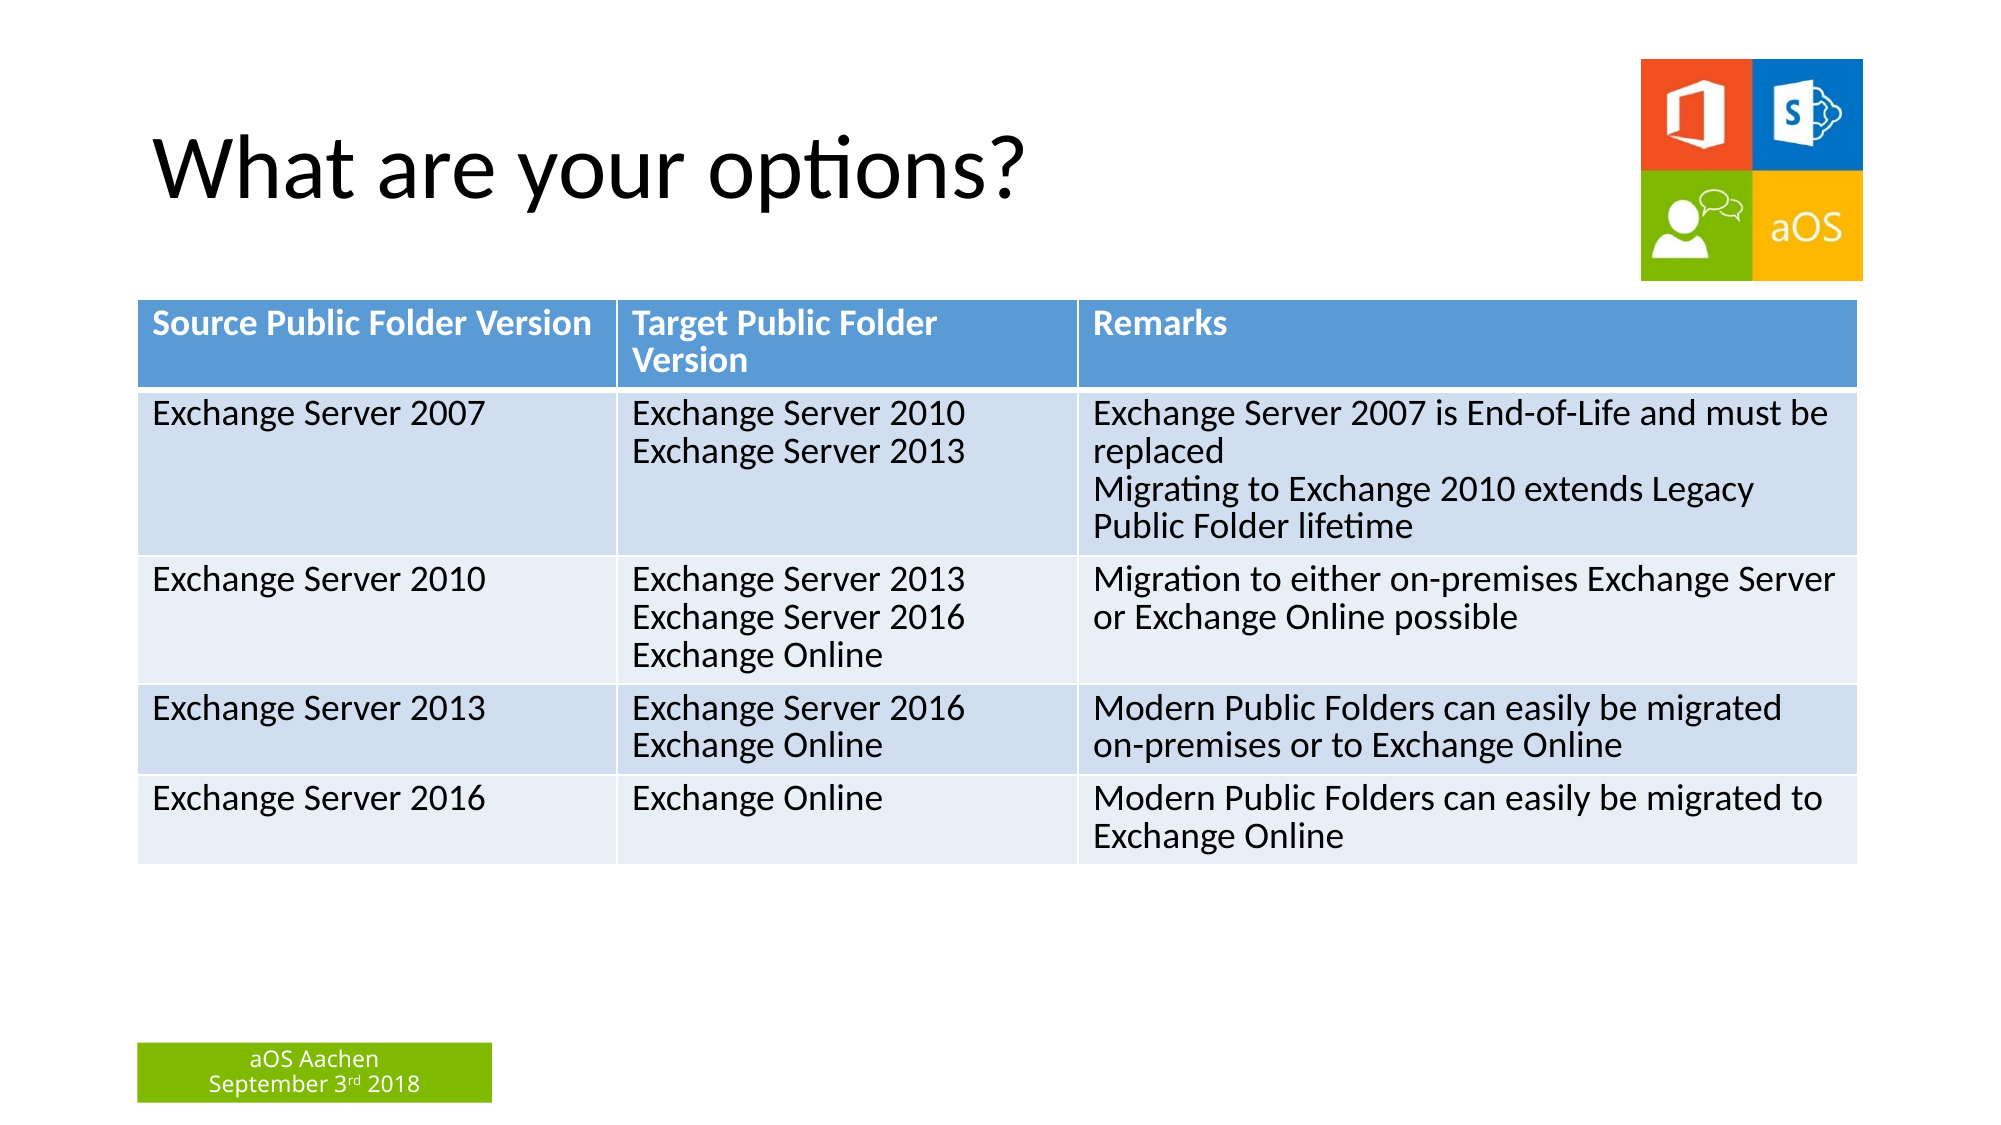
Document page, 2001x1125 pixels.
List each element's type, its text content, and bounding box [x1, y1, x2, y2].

table_cell Modern Public Folders can easily be migrated to Exchange Online [1079, 776, 1857, 864]
table_header Target Public Folder Version [618, 300, 1077, 387]
table_header Remarks [1079, 300, 1857, 387]
title What are your options? [137, 59, 1629, 278]
table_cell Migration to either on-premises Exchange Server or Exchange Online possible [1079, 557, 1857, 683]
table_cell Modern Public Folders can easily be migrated on-premises or to Exchange Online [1079, 685, 1857, 774]
table_cell Exchange Server 2007 [138, 393, 616, 555]
table_cell Exchange Online [618, 776, 1077, 864]
table_cell Exchange Server 2016 [138, 776, 616, 864]
table_cell Exchange Server 2007 is End-of-Life and must be replaced Migrating to Exchange 2010 extends Legacy Public Folder lifetime [1079, 393, 1857, 555]
table_header Source Public Folder Version [138, 300, 616, 387]
picture [1641, 59, 1863, 281]
table_cell Exchange Server 2013 [138, 685, 616, 774]
table_cell Exchange Server 2010 [138, 557, 616, 683]
table_cell Exchange Server 2013 Exchange Server 2016 Exchange Online [618, 557, 1077, 683]
table_cell Exchange Server 2016 Exchange Online [618, 685, 1077, 774]
table_cell Exchange Server 2010 Exchange Server 2013 [618, 393, 1077, 555]
